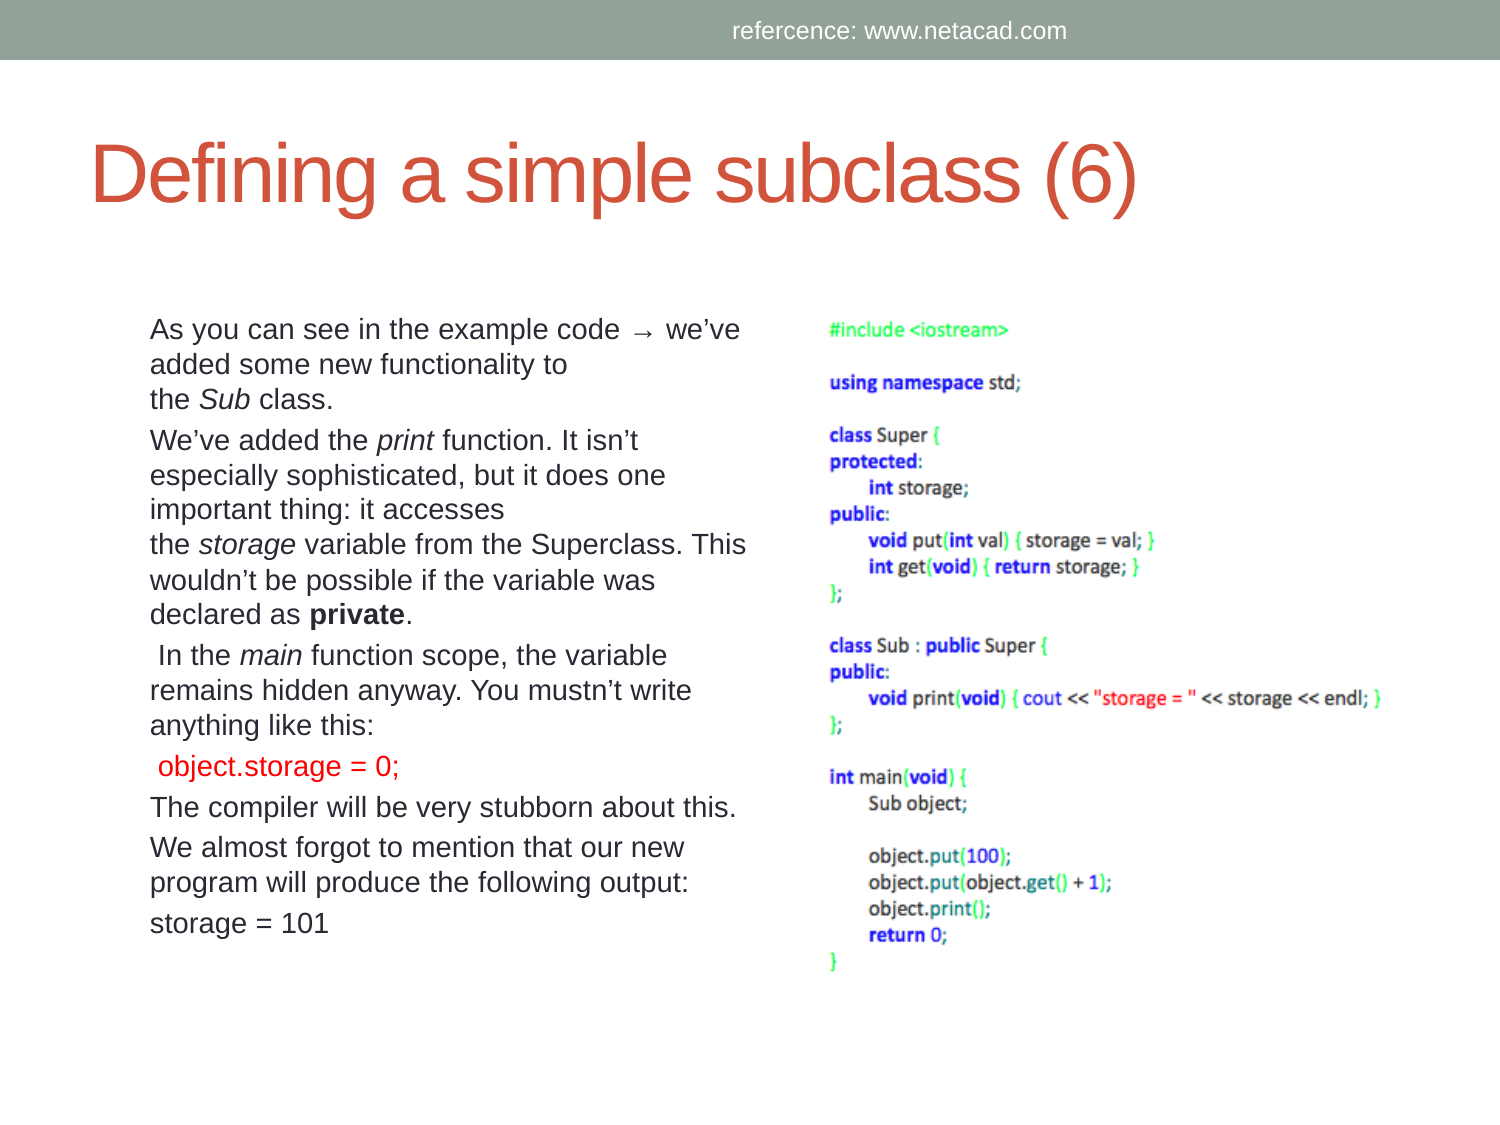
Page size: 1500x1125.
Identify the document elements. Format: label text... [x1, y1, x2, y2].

text_box refercence: www.netacad.com [562, 3, 1238, 57]
text_box As you can see in the example code → we’ve added some new functionality to the Sub class. We’ve added the print function. It isn’t especially sophisticated, but it does one important thing: it accesses the storage variable from the Superclass. This wouldn’t be possible if the variable was declared as private. In the main function scope, the variable remains hidden anyway. You mustn’t write anything like this: object.storage = 0; The compiler will be very stubborn about this. We almost forgot to mention that our new program will produce the following output: storage = 101 [134, 302, 775, 1013]
text_box Defining a simple subclass (6) [75, 87, 1425, 250]
picture [807, 306, 1396, 991]
